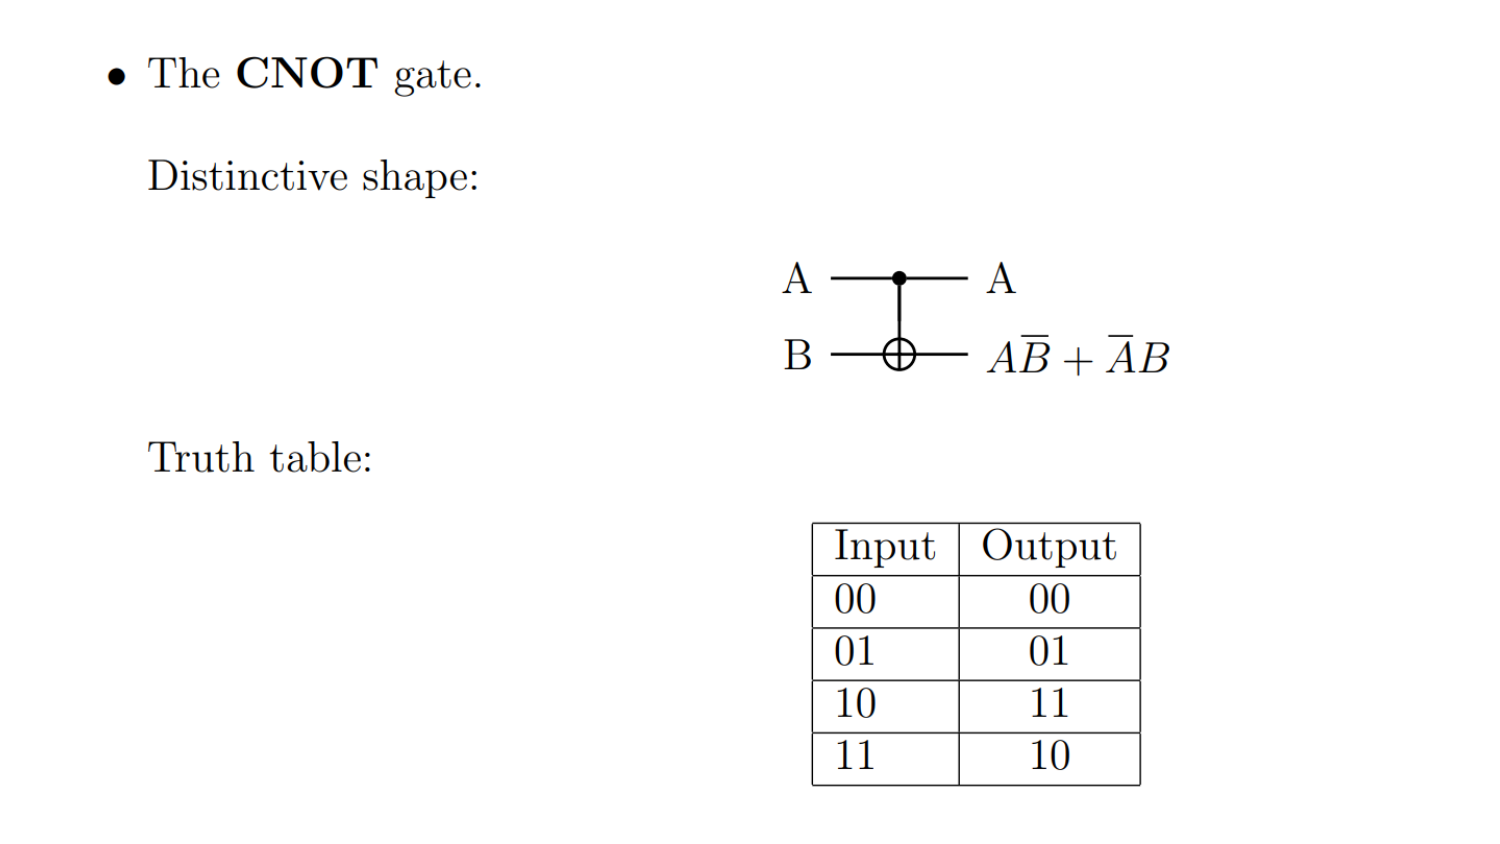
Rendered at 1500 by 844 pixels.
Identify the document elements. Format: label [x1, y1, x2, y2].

picture [66, 28, 1434, 816]
